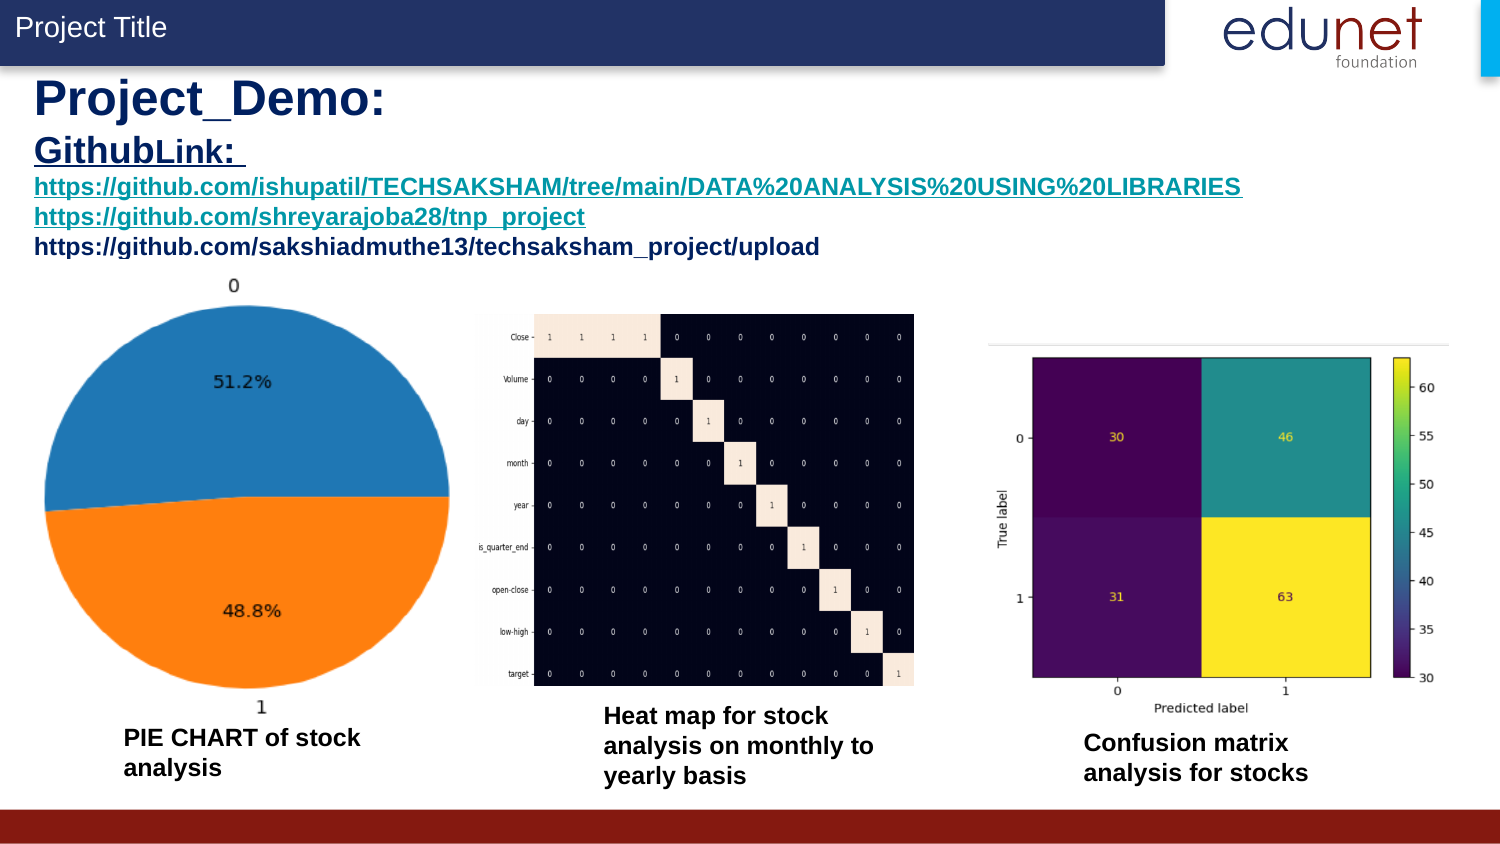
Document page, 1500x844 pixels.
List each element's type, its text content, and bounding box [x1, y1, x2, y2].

text_box Confusion matrix analysis for stocks [1068, 724, 1375, 795]
picture [23, 258, 463, 717]
text_box Heat map for stock analysis on monthly to yearly basis [588, 693, 895, 797]
picture [978, 343, 1449, 715]
text_box Project_Demo: GithubLink: https://github.com/ishupatil/TECHSAKSHAM/tree/main/DATA%20ANALYSIS%20USING%20LIBRARIES https://github.com/shreyarajoba28/tnp_project https://github.com/sakshiadmuthe13/techsaksham_project/upload [18, 58, 1449, 268]
picture [1219, 4, 1424, 58]
text_box PIE CHART of stock analysis [108, 725, 415, 790]
picture [474, 314, 914, 686]
